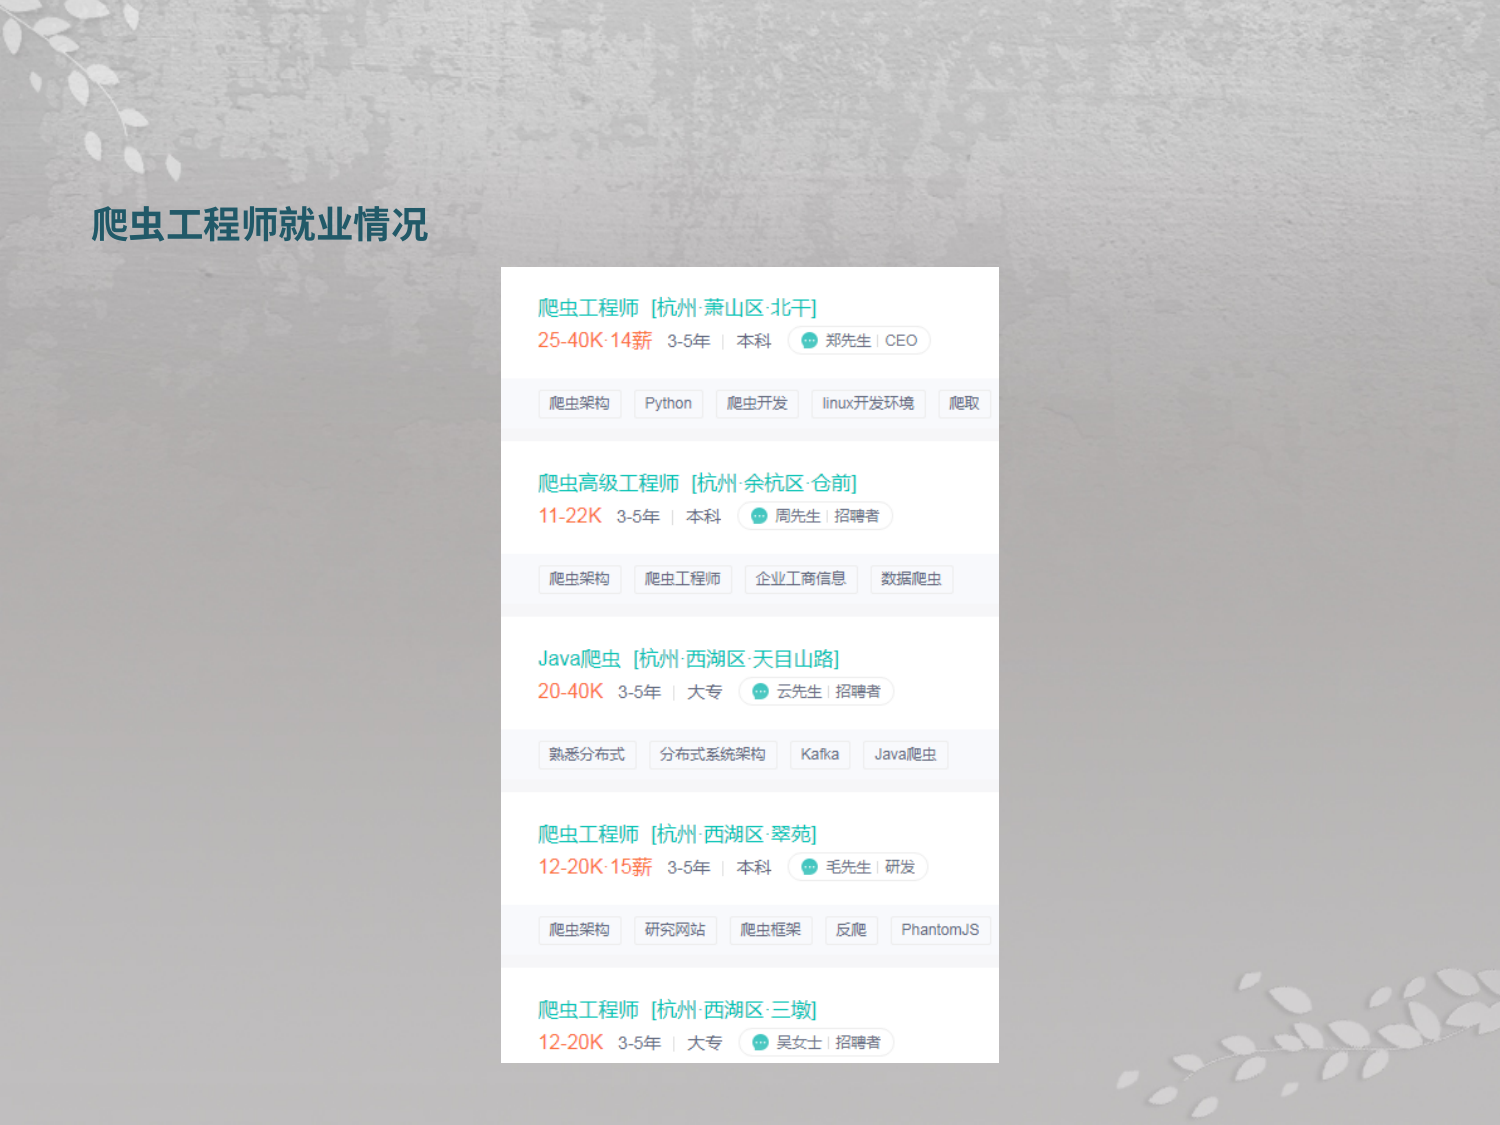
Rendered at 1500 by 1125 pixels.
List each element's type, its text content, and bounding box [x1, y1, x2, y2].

text_box 爬虫工程师就业情况 [76, 148, 1424, 254]
picture [0, 0, 1500, 1125]
